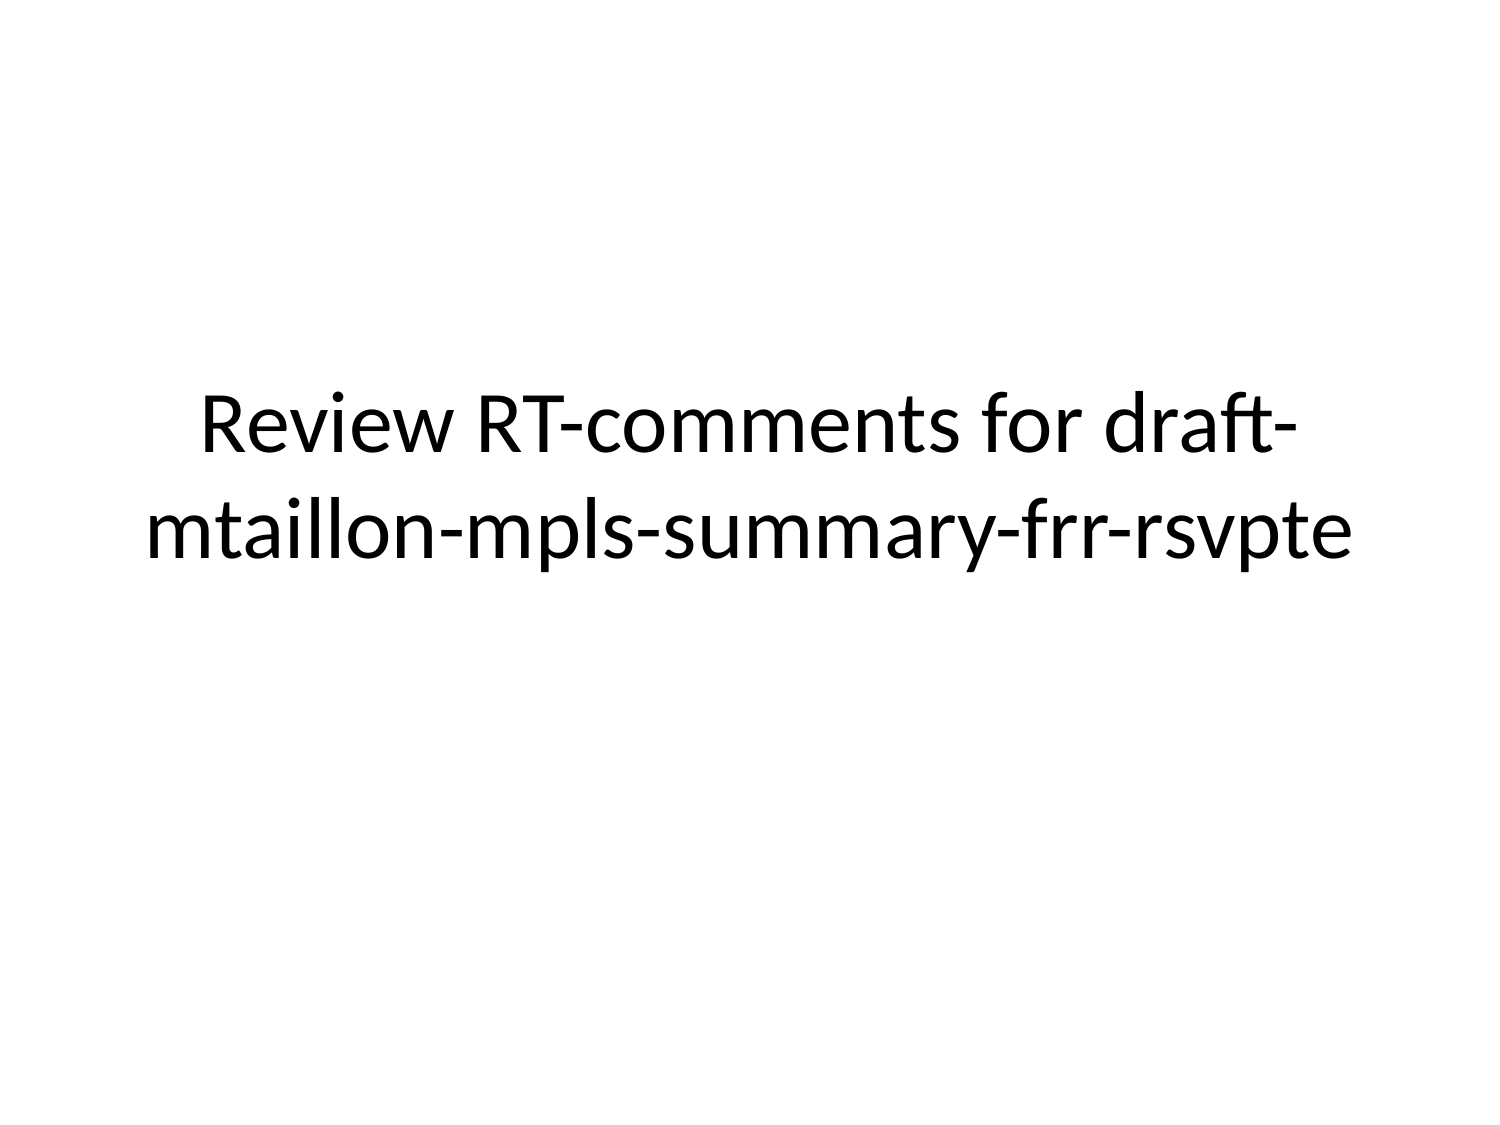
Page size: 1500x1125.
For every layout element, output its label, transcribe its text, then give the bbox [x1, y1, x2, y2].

title Review RT-comments for draft-mtaillon-mpls-summary-frr-rsvpte [112, 349, 1388, 591]
